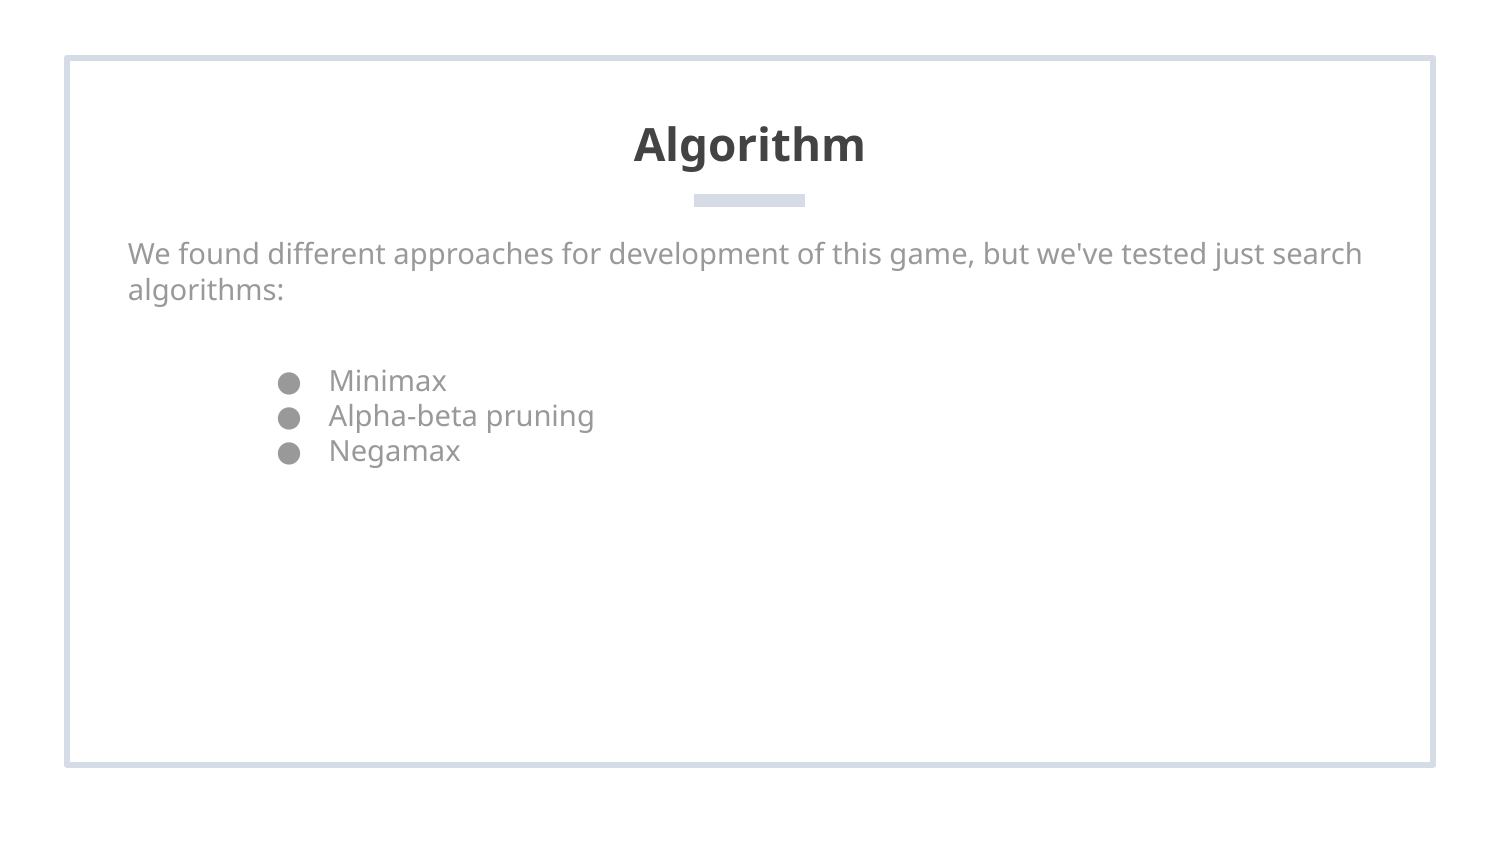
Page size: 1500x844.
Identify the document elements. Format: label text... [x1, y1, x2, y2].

title Algorithm [0, 35, 1500, 186]
list Minimax Alpha-beta pruning Negamax [238, 347, 655, 694]
text_box We found different approaches for development of this game, but we've tested just search algorithms: [112, 220, 1387, 283]
